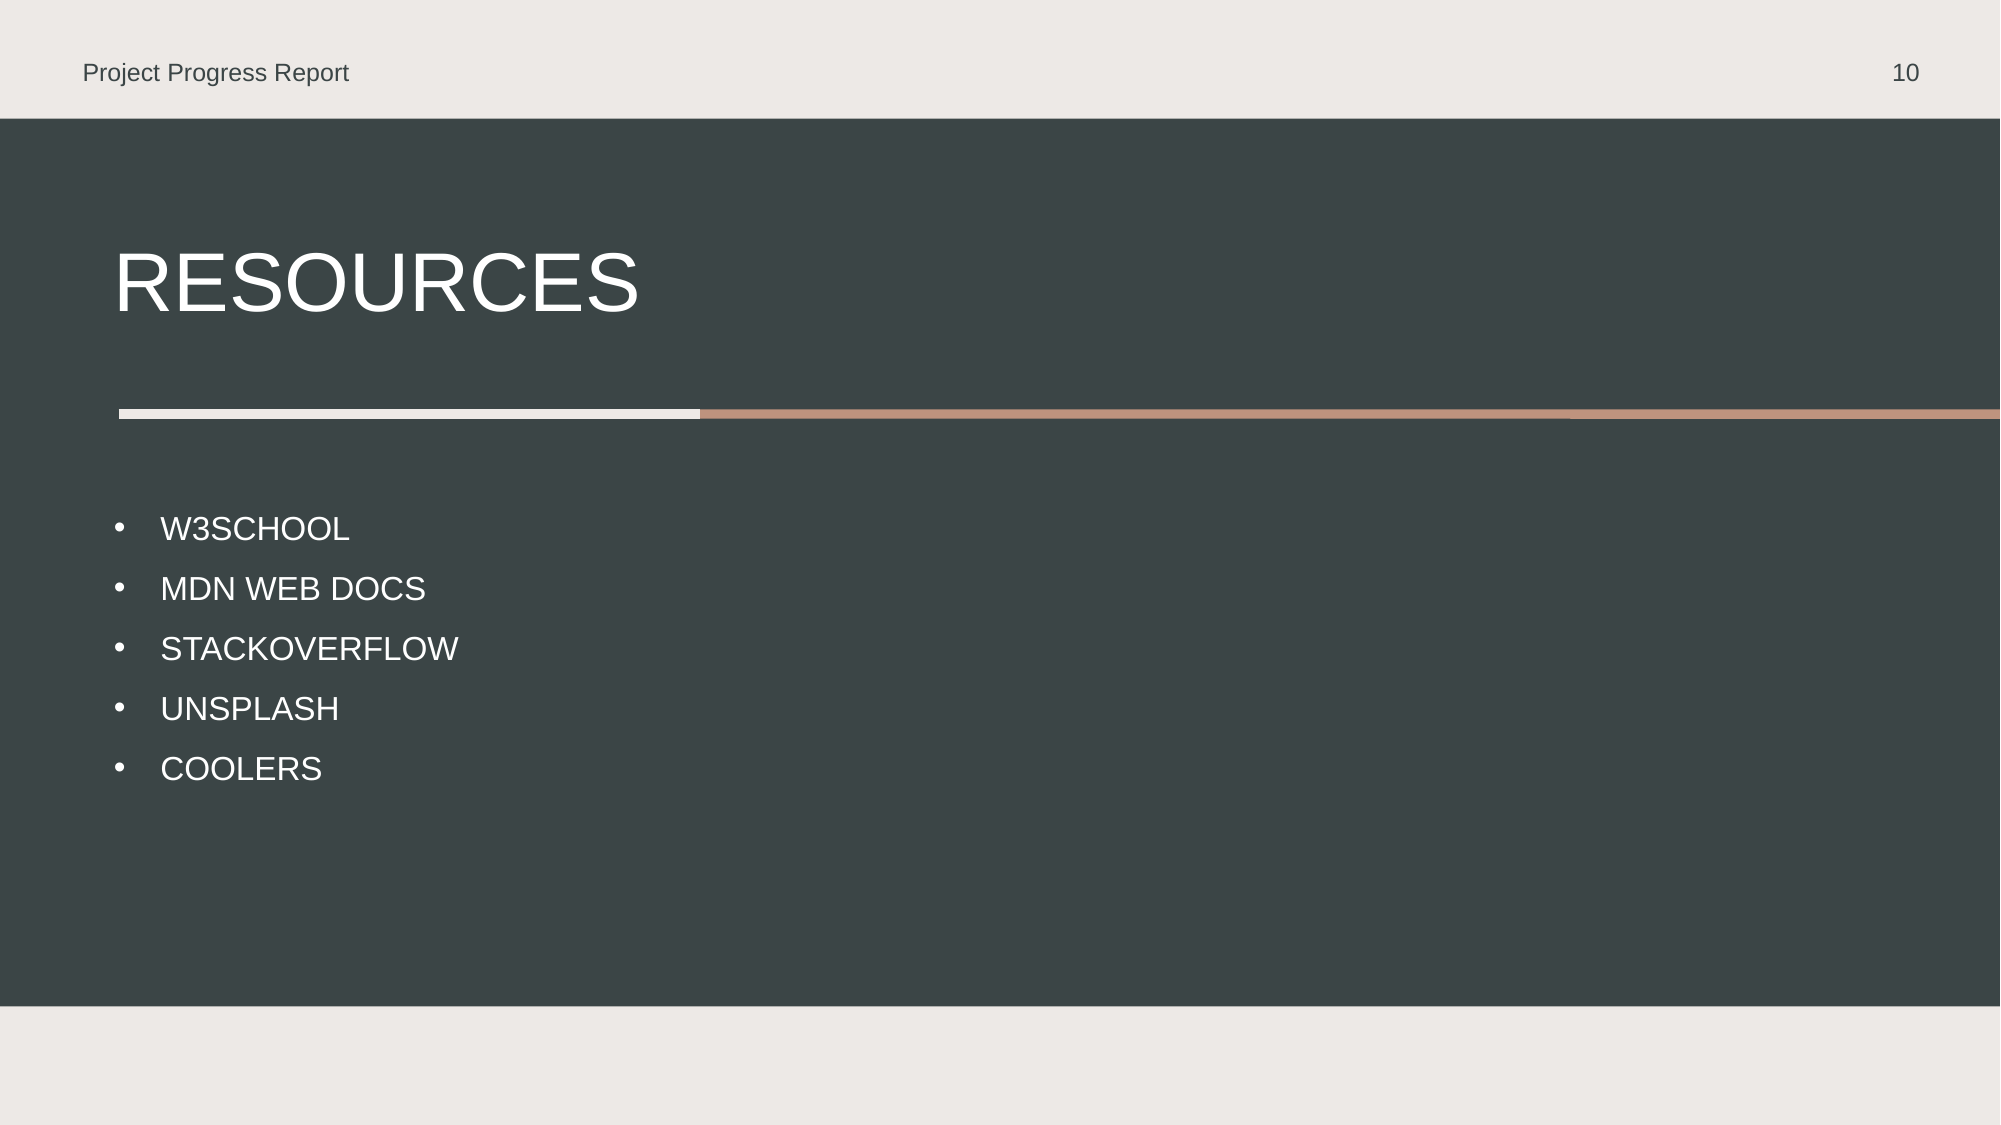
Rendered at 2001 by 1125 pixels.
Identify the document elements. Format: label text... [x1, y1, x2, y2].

title RESOURCES [98, 239, 1824, 335]
slide_number ‹#› [1660, 49, 1935, 95]
list W3SCHOOL MDN WEB DOCS STACKOVERFLOW UNSPLASH COOLERS [98, 479, 1027, 850]
footer Project Progress Report [67, 49, 368, 95]
